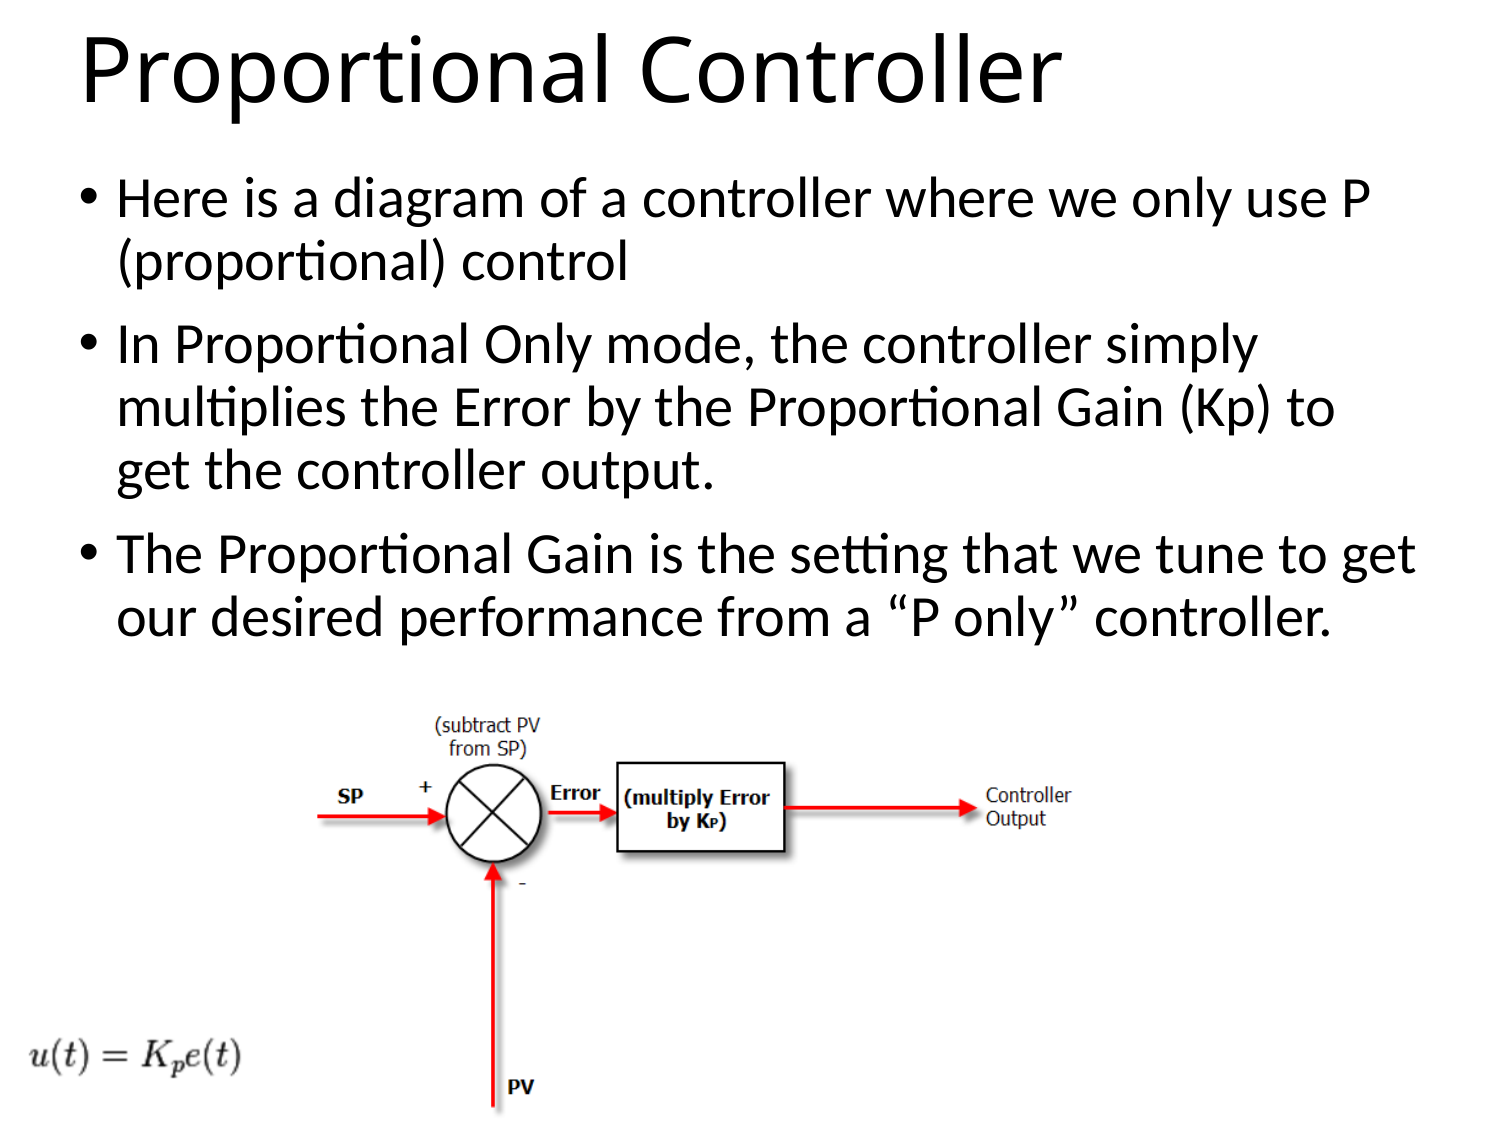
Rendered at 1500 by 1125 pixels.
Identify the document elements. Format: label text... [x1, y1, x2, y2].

title Proportional Controller [63, 16, 1438, 130]
list Here is a diagram of a controller where we only use P (proportional) control In Proportional Only mode, the controller simply multiplies the Error by the Proportional Gain (Kp) to get the controller output. The Proportional Gain is the setting that we tune to get our desired performance from a “P only” controller. [63, 159, 1438, 682]
picture [20, 1005, 251, 1103]
picture [317, 706, 1144, 1125]
